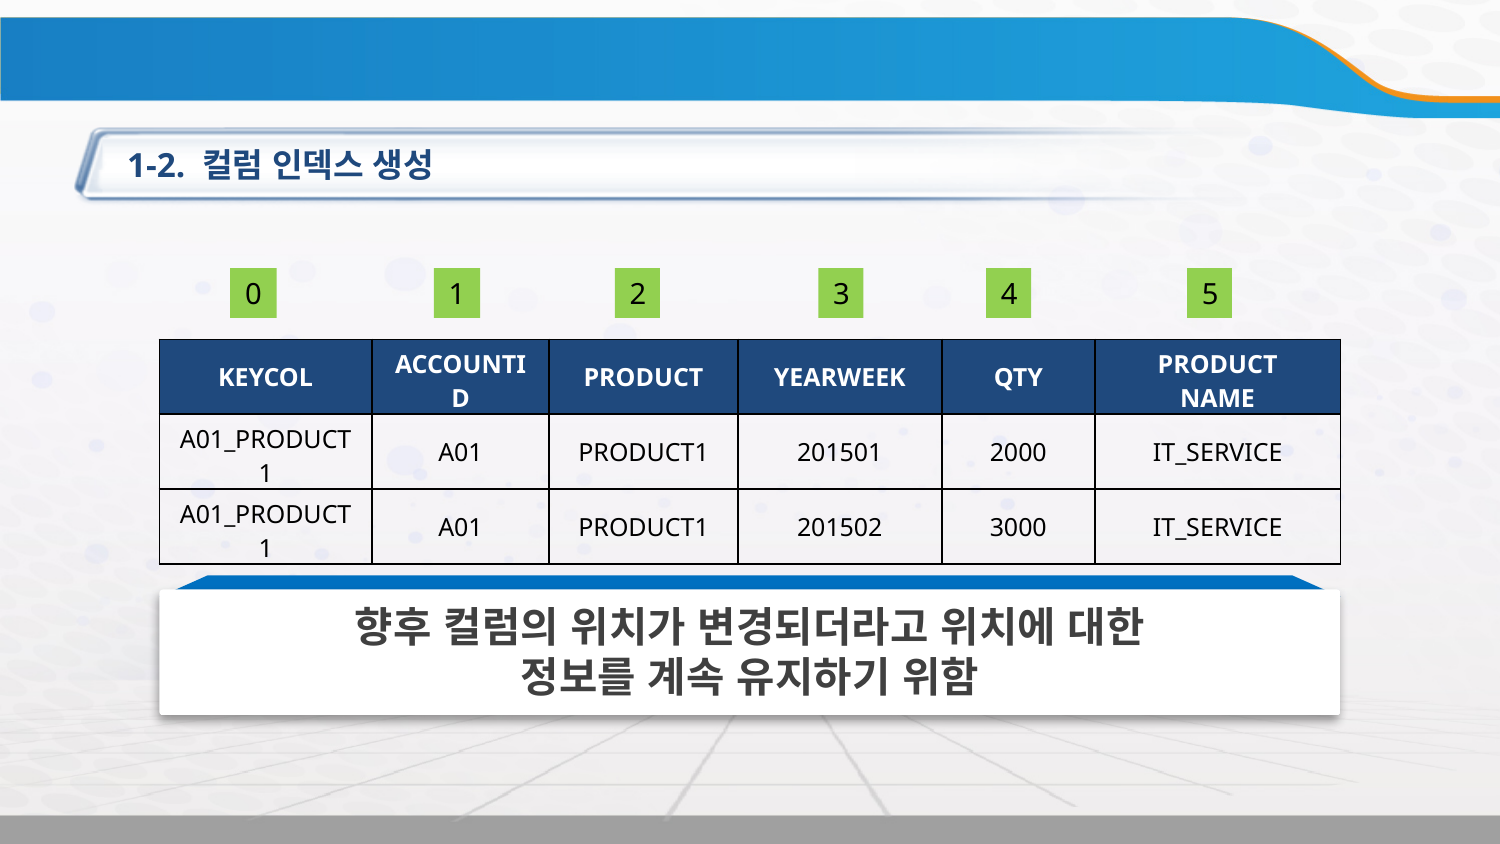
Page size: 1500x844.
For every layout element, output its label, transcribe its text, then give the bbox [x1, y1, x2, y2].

table_header PRODUCT NAME [1096, 340, 1340, 413]
text_box 0 [230, 268, 277, 318]
table_cell 201501 [739, 415, 941, 488]
text_box 1 [433, 268, 481, 318]
text_box 4 [986, 268, 1032, 318]
picture [0, 0, 1500, 844]
table_header ACCOUNTID [373, 340, 548, 413]
table_cell IT_SERVICE [1096, 415, 1340, 488]
table_cell IT_SERVICE [1096, 490, 1340, 563]
table_cell 201502 [739, 490, 941, 563]
table_header PRODUCT [550, 340, 737, 413]
table_cell 2000 [943, 415, 1094, 488]
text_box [159, 575, 1341, 716]
table_cell PRODUCT1 [550, 415, 737, 488]
table_header QTY [943, 340, 1094, 413]
table_header KEYCOL [160, 340, 371, 413]
table_cell PRODUCT1 [550, 490, 737, 563]
table_cell A01_PRODUCT1 [160, 490, 371, 563]
table_cell A01 [373, 490, 548, 563]
table_header YEARWEEK [739, 340, 941, 413]
text_box 1. 데이터프레임 다루기 [29, 0, 1175, 103]
text_box 5 [1187, 268, 1232, 318]
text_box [74, 126, 1289, 208]
text_box 2 [614, 268, 660, 318]
text_box 3 [818, 268, 864, 318]
table_cell A01 [373, 415, 548, 488]
table_cell 3000 [943, 490, 1094, 563]
table_cell A01_PRODUCT1 [160, 415, 371, 488]
